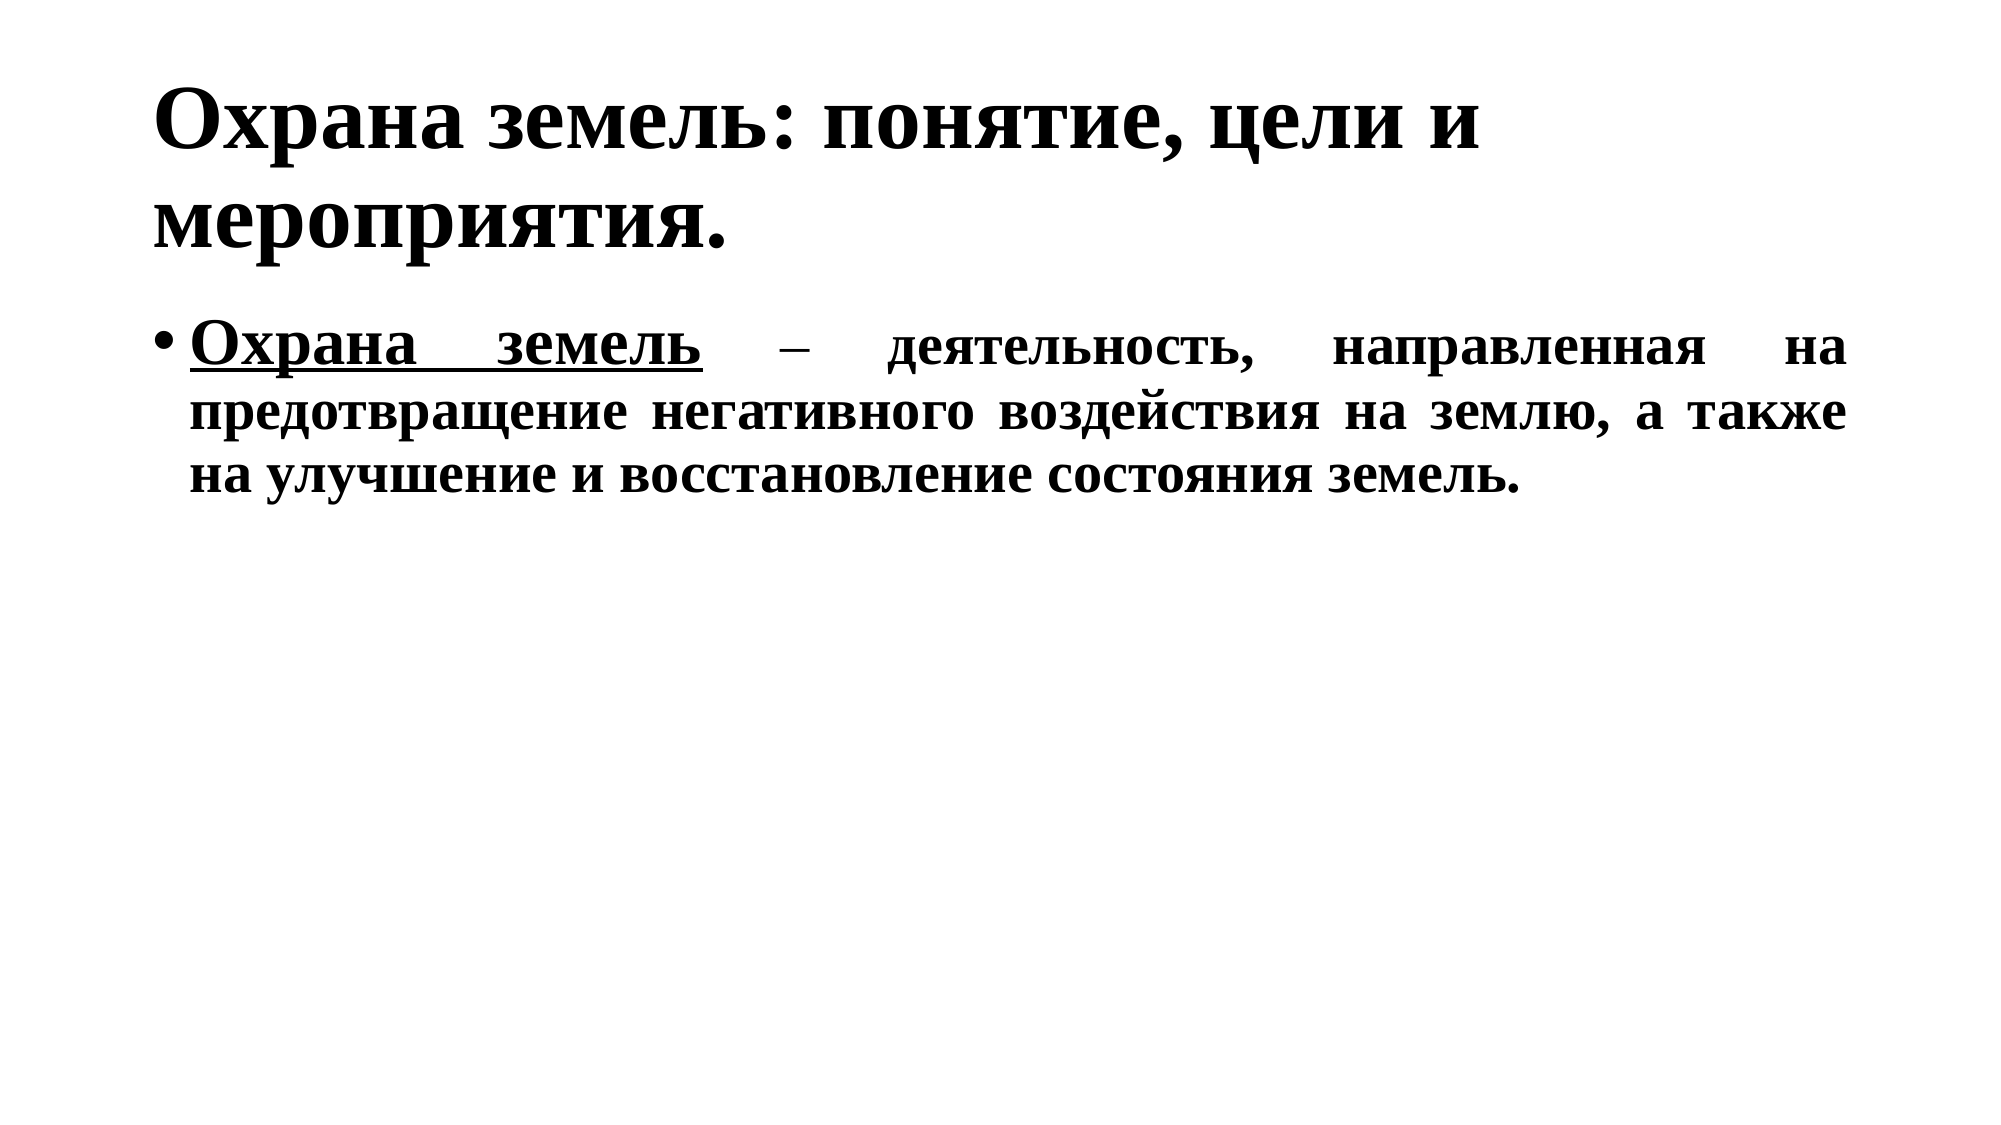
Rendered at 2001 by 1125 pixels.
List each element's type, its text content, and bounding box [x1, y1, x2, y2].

list Охрана земель – деятельность, направленная на предотвращение негативного воздействия на землю, а также на улучшение и восстановление состояния земель. [137, 299, 1863, 1014]
title Охрана земель: понятие, цели и мероприятия. [137, 59, 1863, 278]
